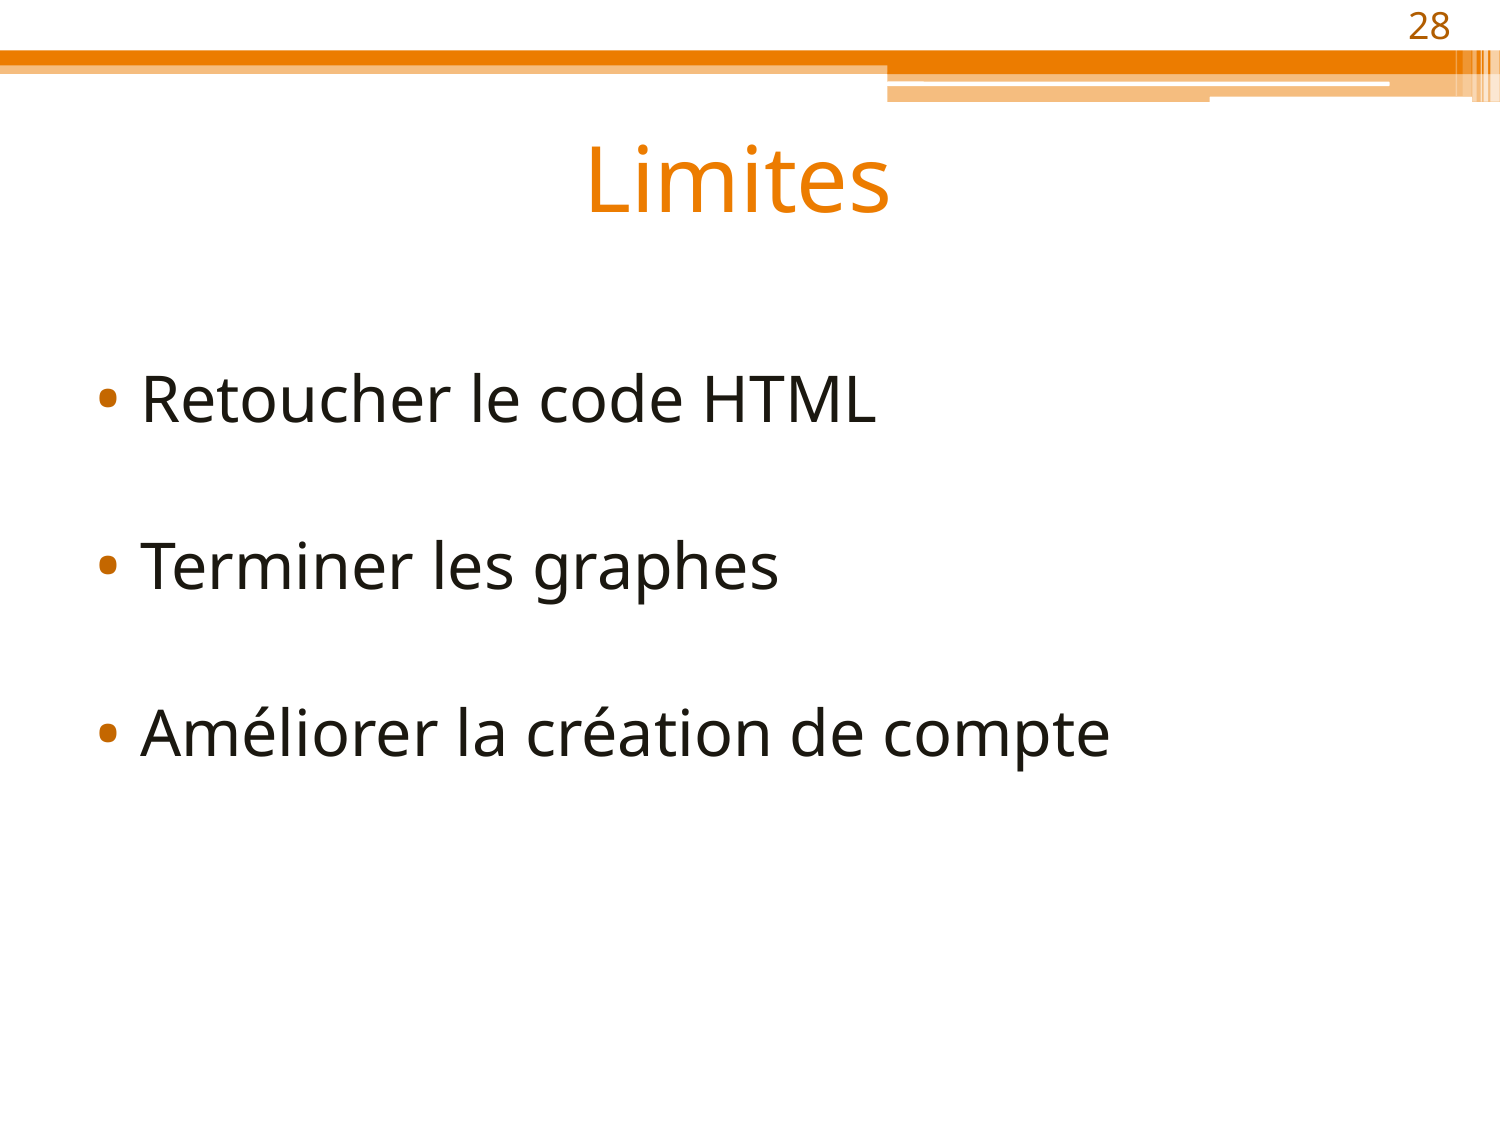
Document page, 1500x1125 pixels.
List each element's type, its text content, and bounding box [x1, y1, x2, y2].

slide_number ‹#› [1341, 0, 1466, 61]
title Limites [37, 88, 1463, 264]
list Retoucher le code HTML Terminer les graphes Améliorer la création de compte [64, 349, 1415, 906]
